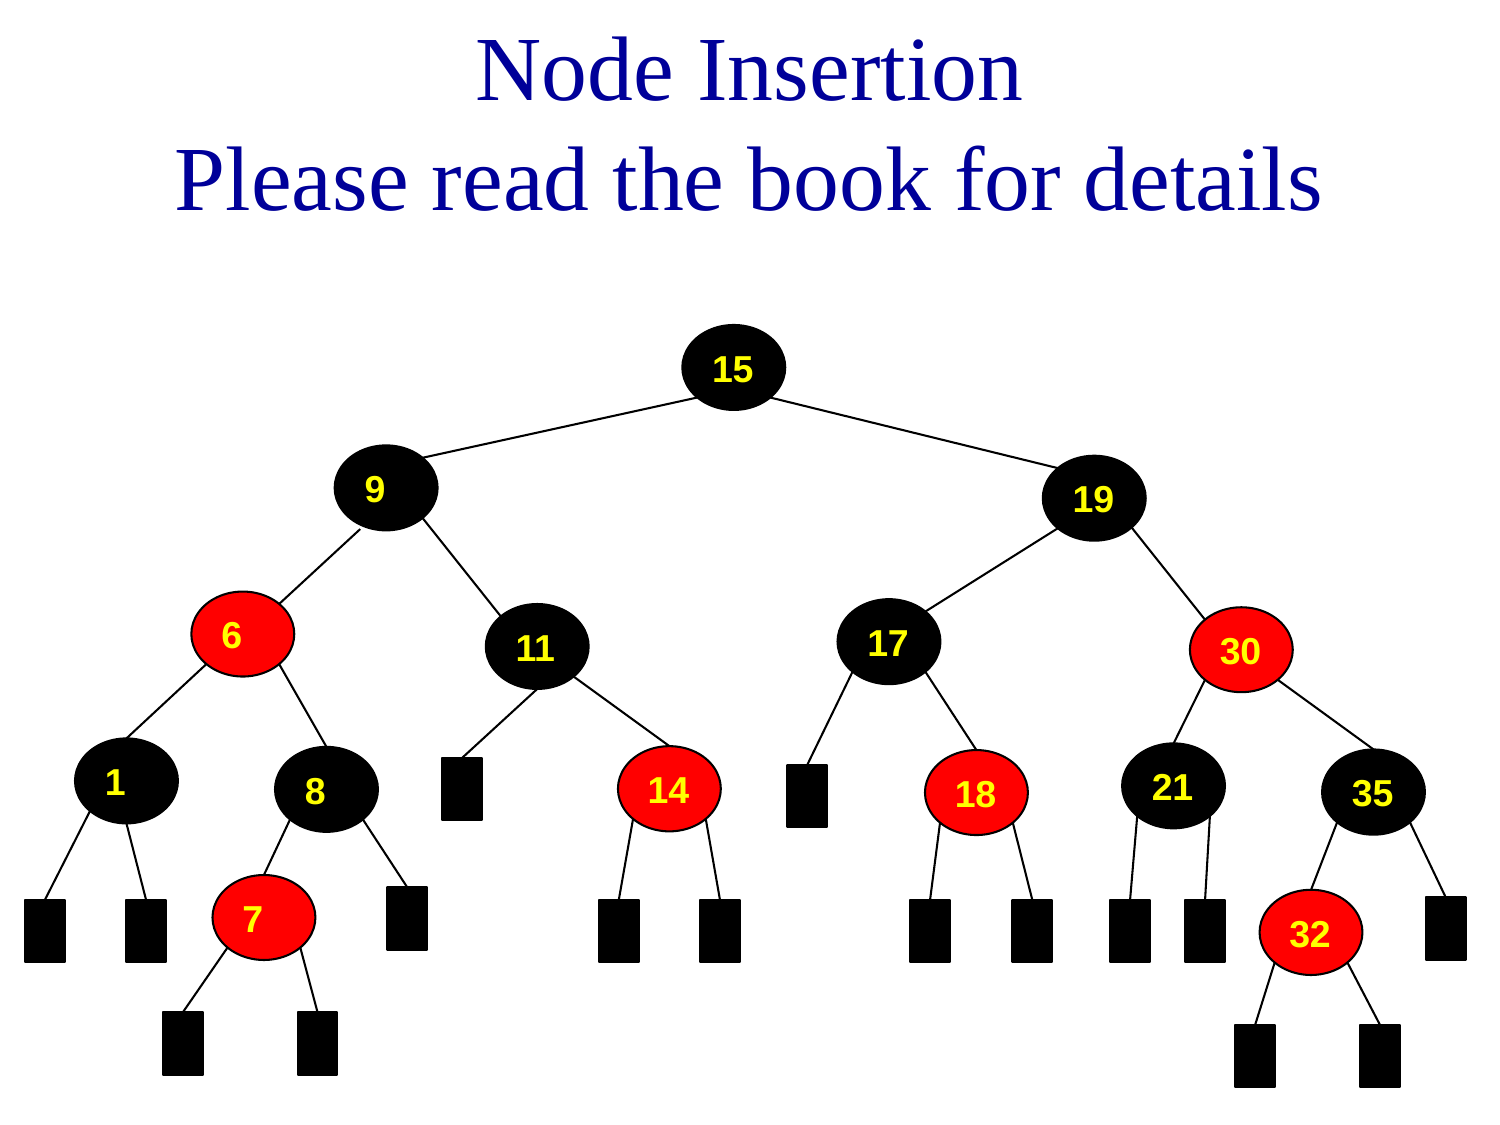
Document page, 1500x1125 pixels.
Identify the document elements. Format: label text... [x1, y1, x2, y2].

text_box [297, 1012, 338, 1075]
title Node Insertion Please read the book for details [112, 24, 1388, 213]
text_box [930, 822, 940, 900]
text_box [1360, 1024, 1400, 1088]
text_box [1425, 897, 1466, 960]
text_box [910, 899, 950, 963]
text_box [162, 1012, 203, 1075]
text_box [300, 947, 318, 1013]
text_box [1185, 899, 1225, 963]
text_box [1255, 962, 1275, 1025]
text_box [1012, 899, 1053, 963]
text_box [1012, 822, 1033, 900]
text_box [1409, 822, 1446, 898]
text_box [807, 671, 853, 765]
text_box [387, 887, 428, 950]
text_box [1110, 899, 1150, 963]
text_box [1235, 1024, 1275, 1088]
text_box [44, 810, 91, 900]
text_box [461, 688, 538, 758]
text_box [705, 818, 721, 900]
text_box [74, 324, 1425, 836]
text_box 32 [1259, 889, 1363, 976]
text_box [1205, 815, 1210, 900]
text_box [598, 899, 639, 963]
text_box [263, 819, 290, 875]
text_box [126, 899, 166, 963]
text_box [24, 899, 65, 963]
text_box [1311, 822, 1338, 890]
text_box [618, 818, 633, 900]
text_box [362, 819, 408, 888]
text_box 7 [212, 875, 316, 961]
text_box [1347, 962, 1381, 1025]
text_box [700, 899, 740, 963]
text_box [1130, 815, 1138, 900]
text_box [126, 823, 147, 900]
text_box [182, 947, 228, 1013]
